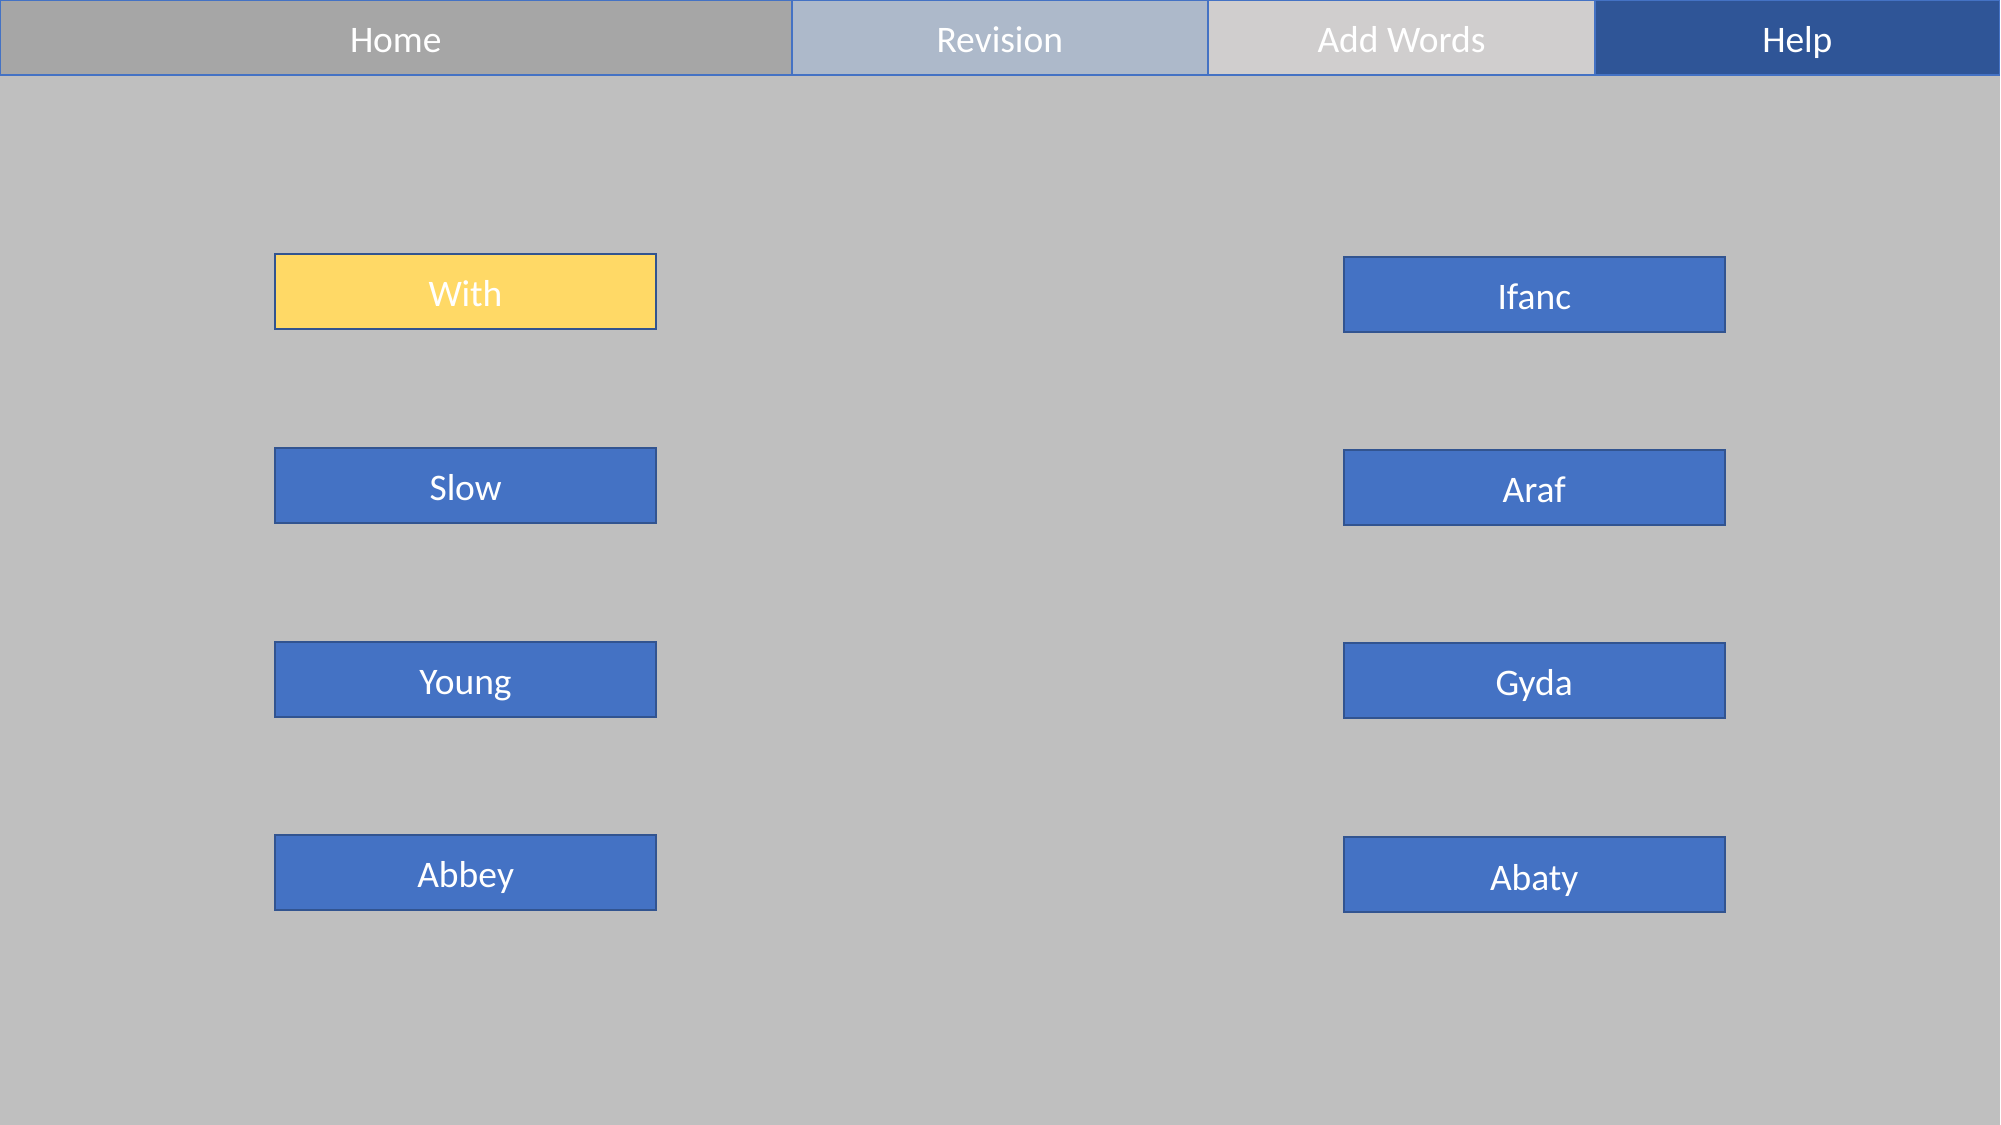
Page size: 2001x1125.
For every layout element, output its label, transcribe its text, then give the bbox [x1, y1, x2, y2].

text_box With [274, 253, 657, 330]
text_box Young [274, 641, 657, 718]
text_box Add Words [1207, 0, 1594, 76]
text_box Slow [274, 447, 657, 524]
text_box Gyda [1343, 642, 1726, 719]
text_box Abbey [274, 834, 657, 911]
text_box Ifanc [1343, 256, 1726, 333]
text_box Araf [1343, 449, 1726, 526]
text_box Home [0, 0, 791, 76]
text_box Revision [791, 0, 1207, 76]
text_box Abaty [1343, 836, 1726, 913]
text_box Help [1594, 0, 2000, 76]
